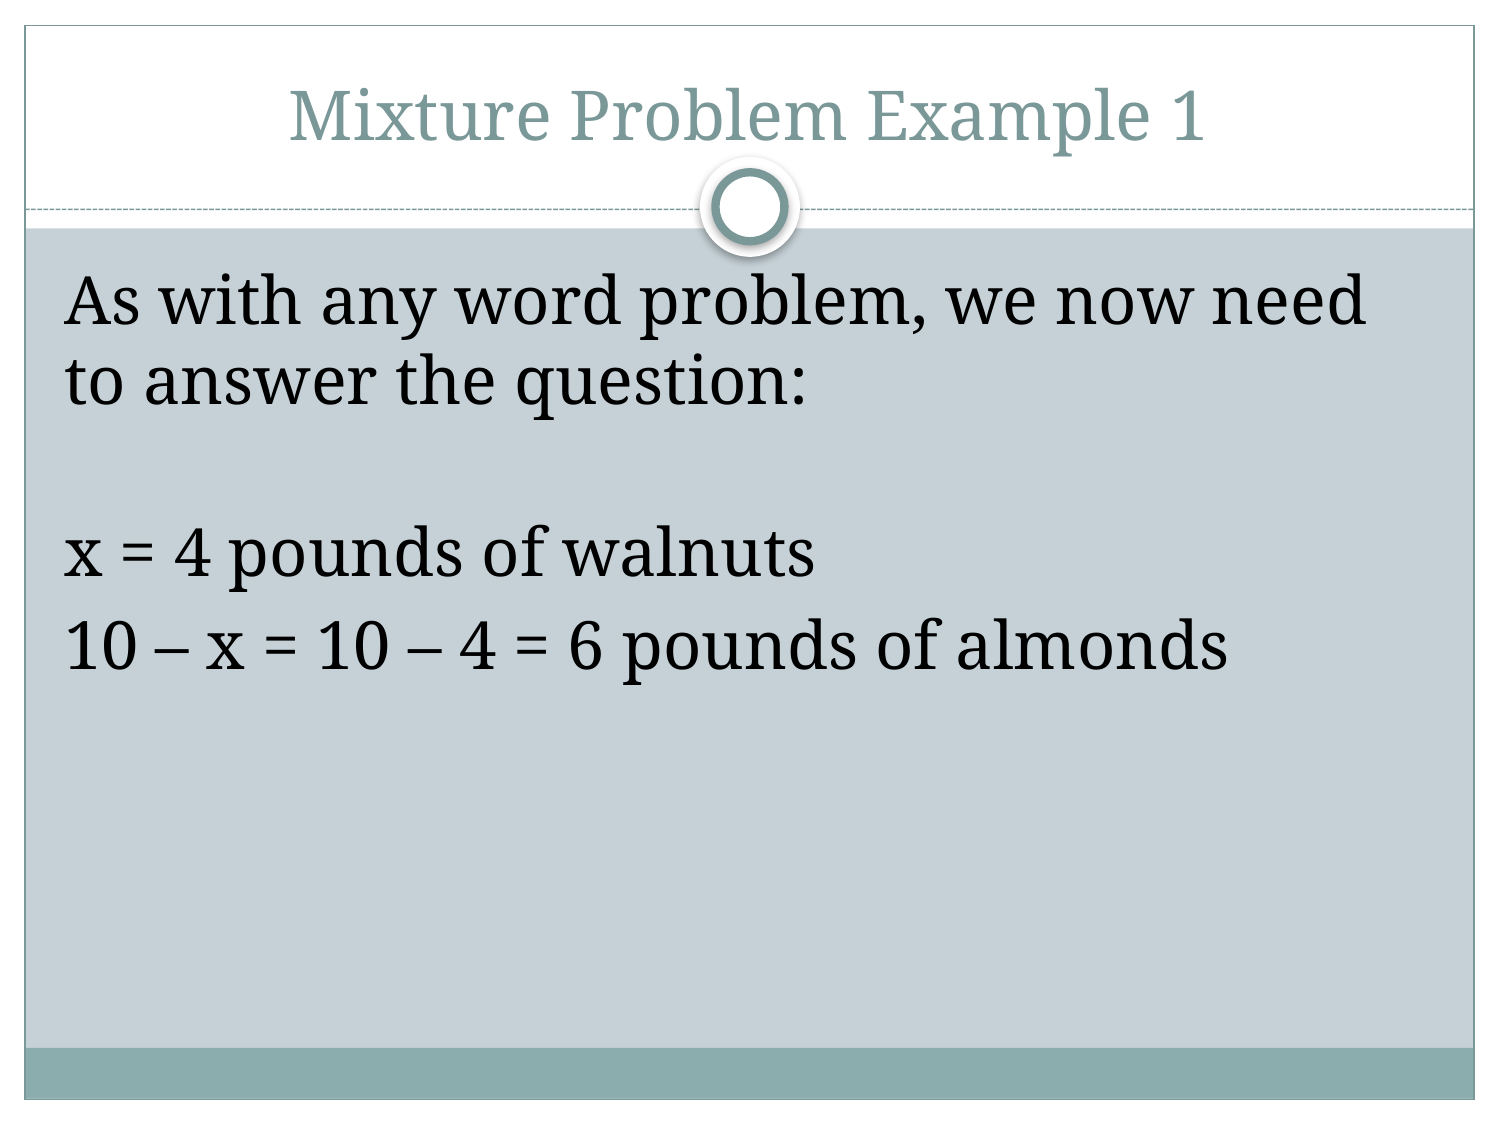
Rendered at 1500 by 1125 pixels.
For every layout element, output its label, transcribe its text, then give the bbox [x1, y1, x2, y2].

title Mixture Problem Example 1 [49, 37, 1450, 162]
list As with any word problem, we now need to answer the question: x = 4 pounds of walnuts 10 – x = 10 – 4 = 6 pounds of almonds [49, 250, 1445, 1001]
